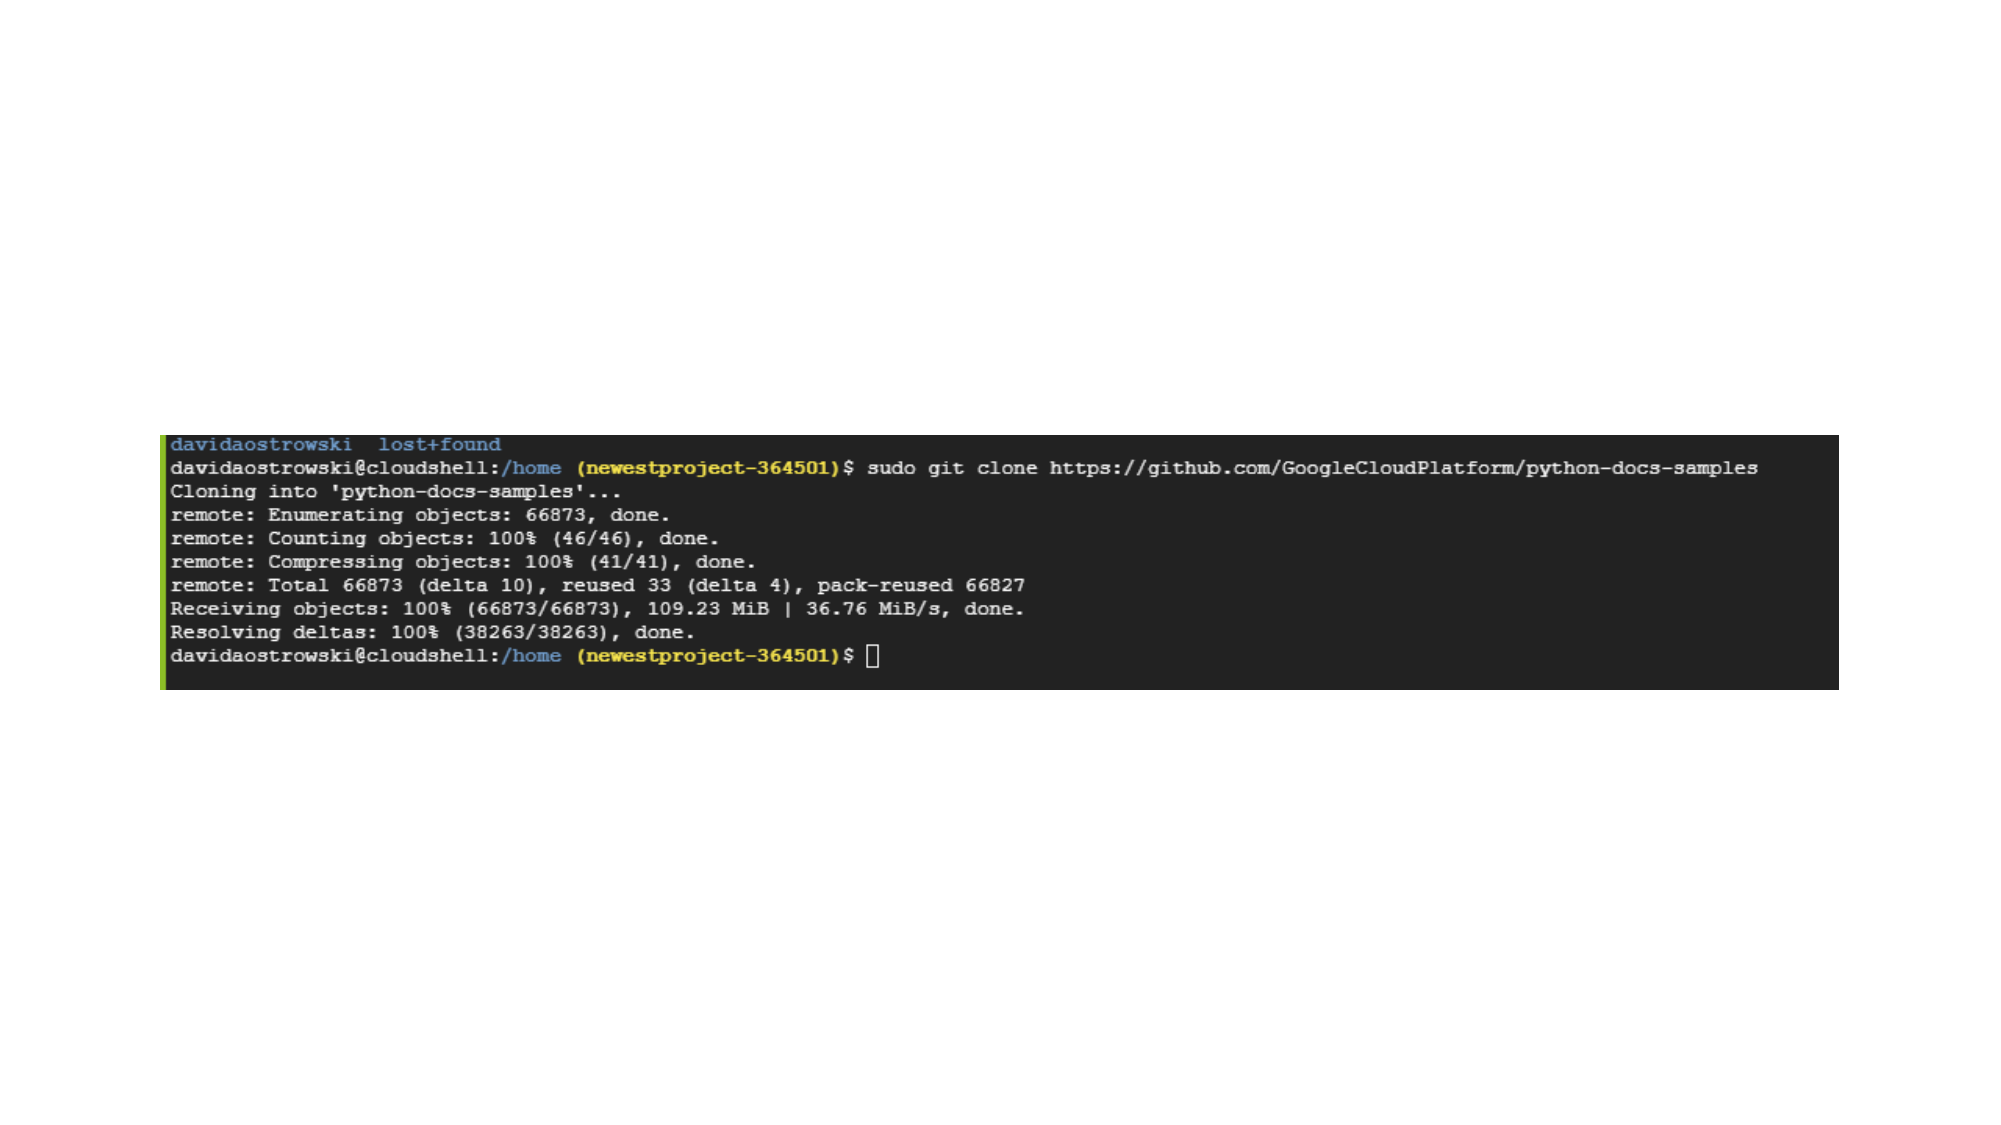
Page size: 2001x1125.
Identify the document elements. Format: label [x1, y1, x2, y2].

picture [160, 435, 1839, 690]
